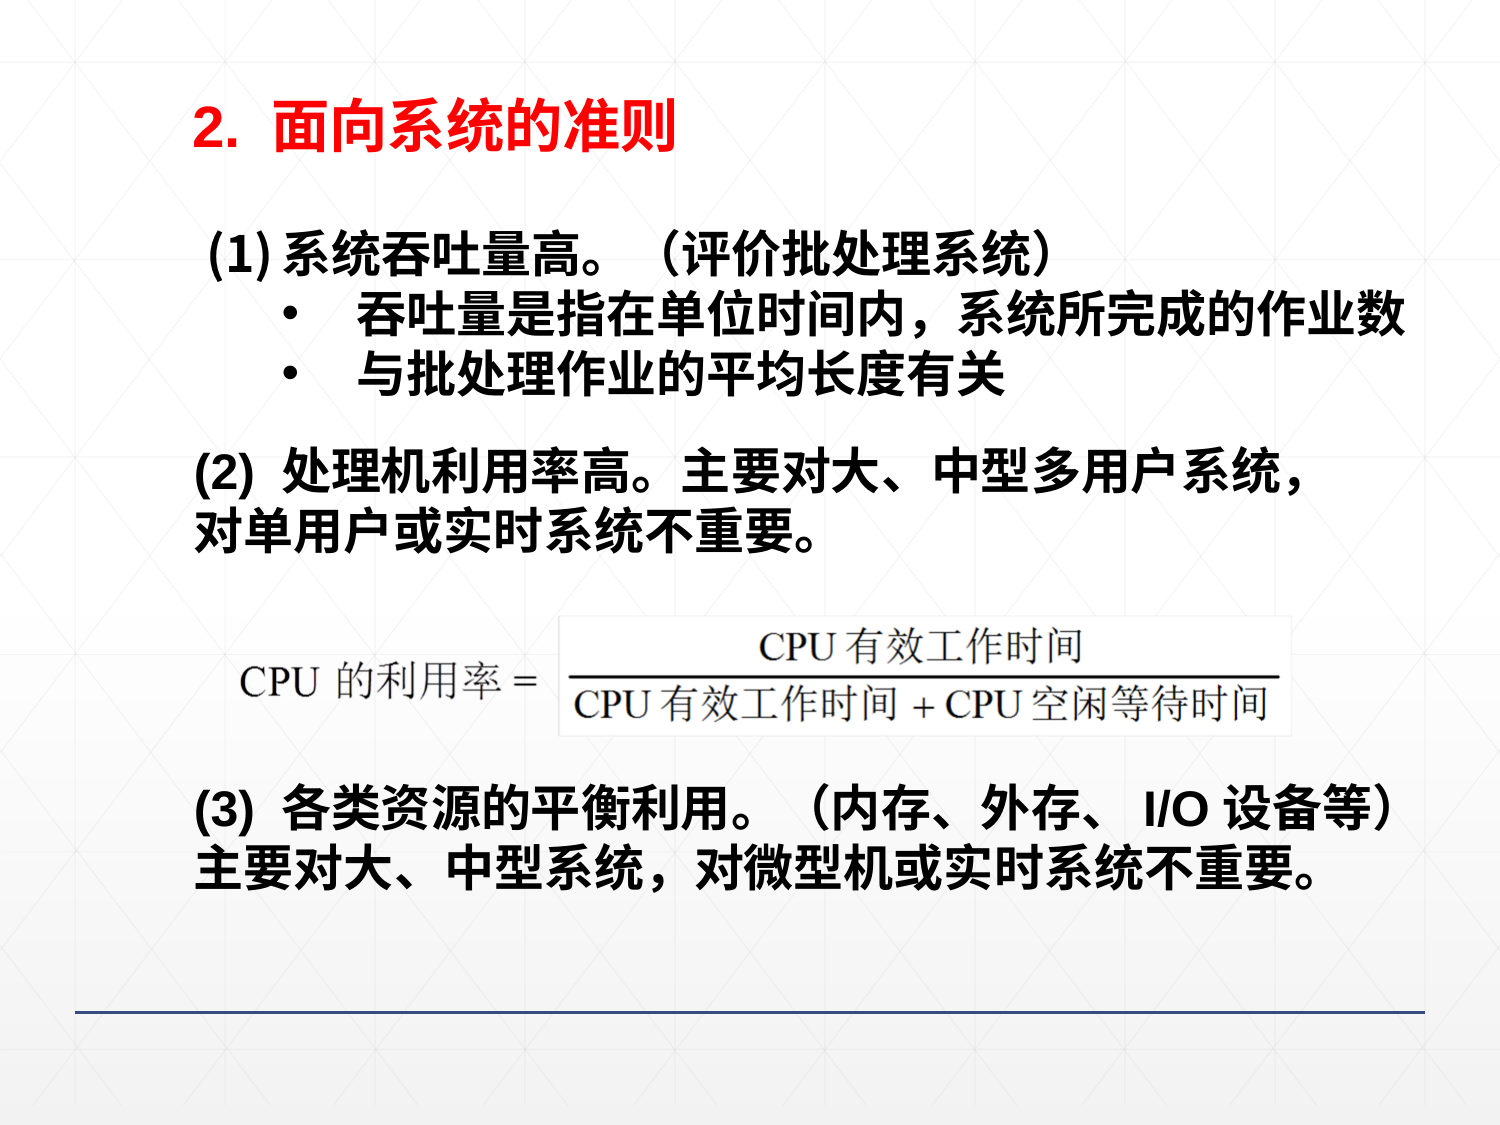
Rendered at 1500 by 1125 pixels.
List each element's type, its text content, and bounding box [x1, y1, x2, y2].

text_box 系统吞吐量高。（评价批处理系统） 吞吐量是指在单位时间内，系统所完成的作业数 与批处理作业的平均长度有关 [191, 215, 1422, 410]
picture [218, 589, 1305, 770]
text_box (2) 处理机利用率高。主要对大、中型多用户系统，对单用户或实时系统不重要。 [179, 432, 1396, 568]
text_box 2. 面向系统的准则 [177, 82, 694, 167]
text_box (3) 各类资源的平衡利用。（内存、外存、I/O设备等） 主要对大、中型系统，对微型机或实时系统不重要。 [179, 769, 1438, 905]
